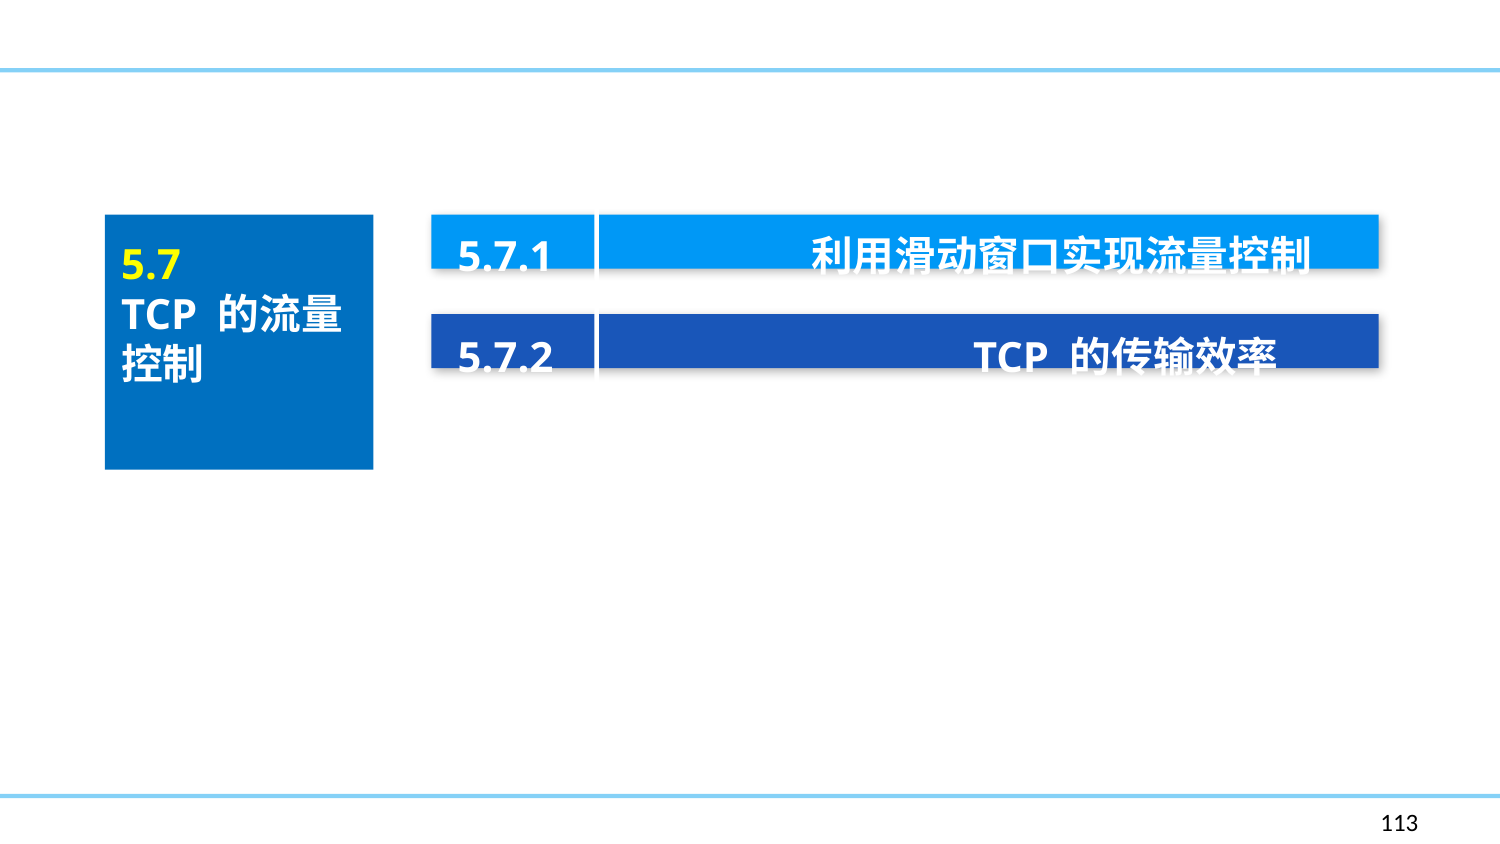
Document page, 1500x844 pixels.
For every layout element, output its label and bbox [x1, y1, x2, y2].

text_box [431, 172, 1379, 499]
slide_number [1365, 798, 1480, 844]
text_box [104, 214, 374, 470]
